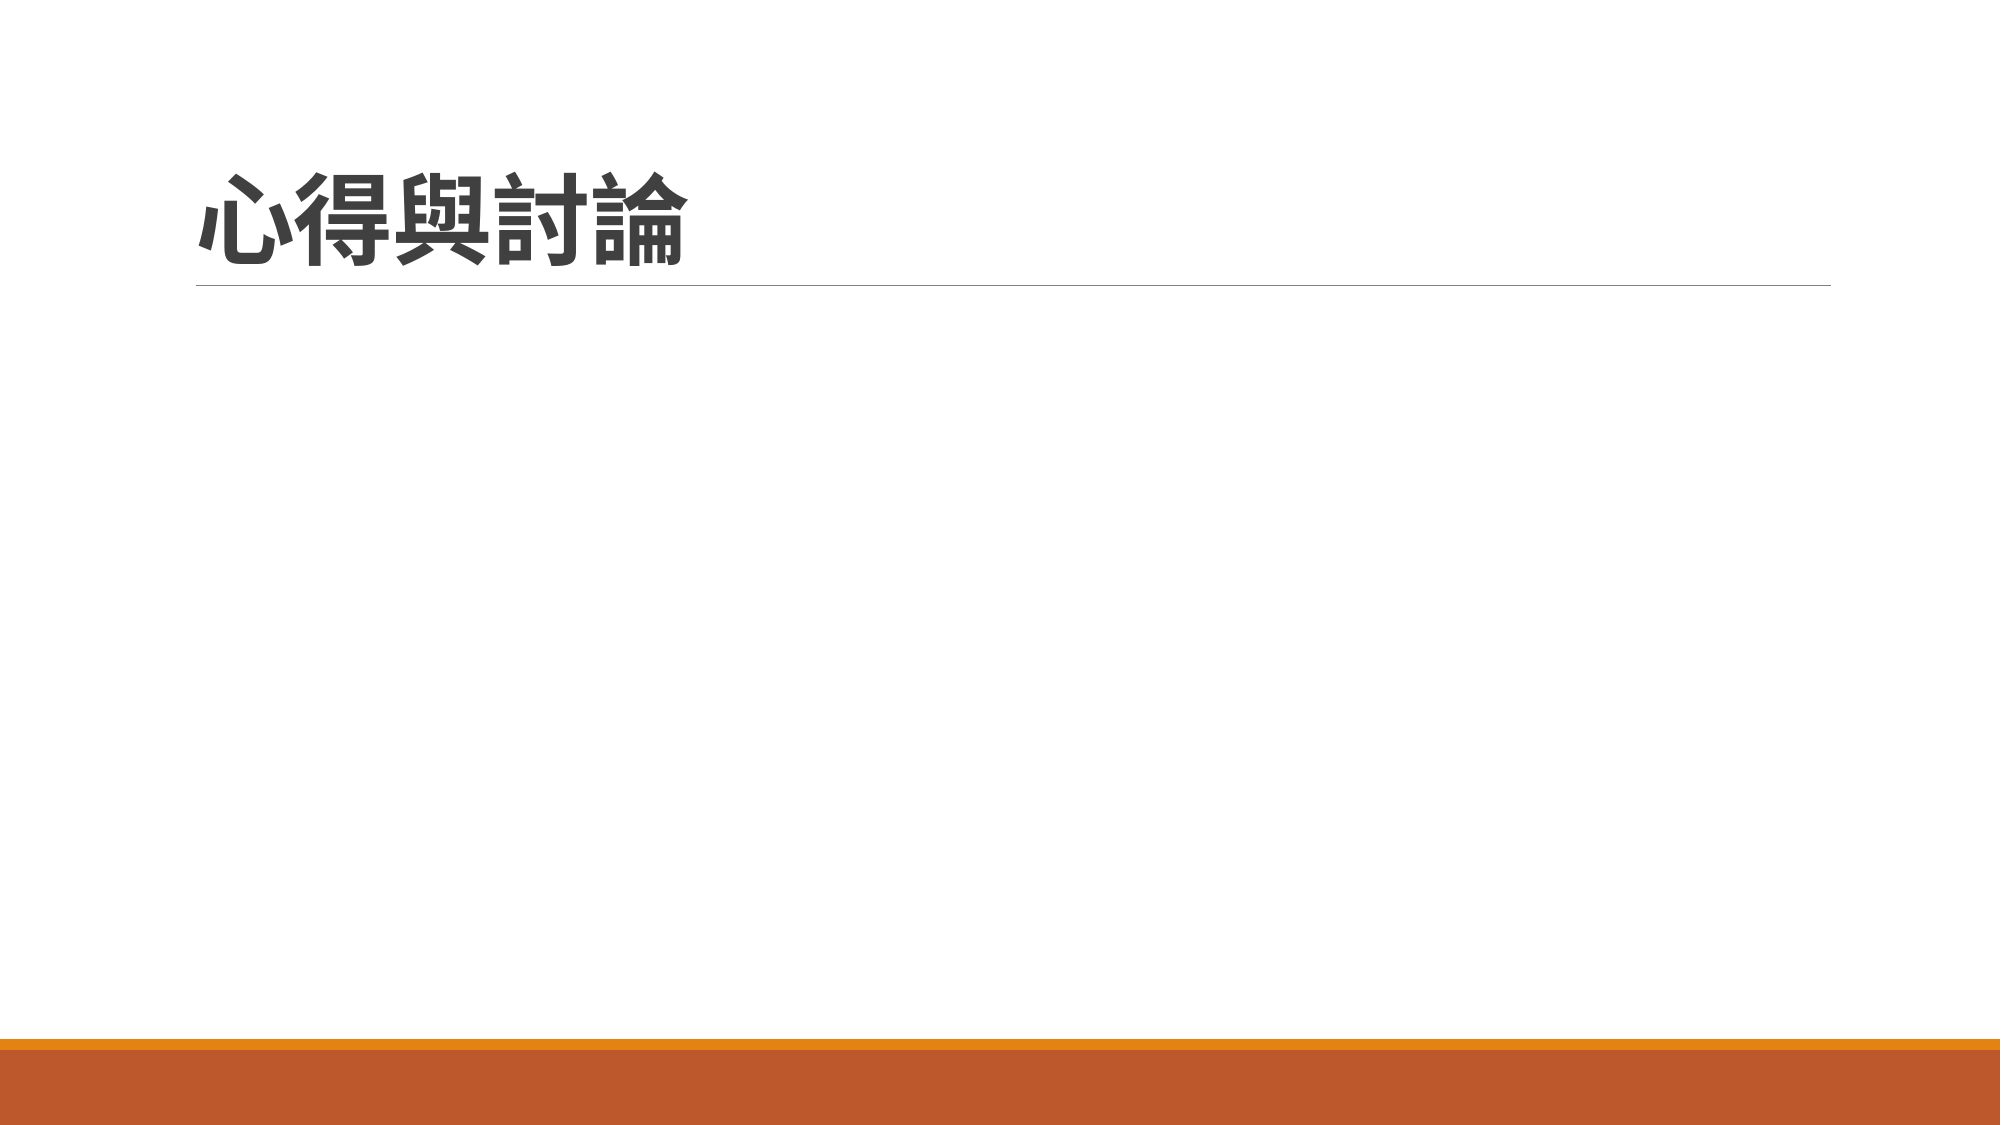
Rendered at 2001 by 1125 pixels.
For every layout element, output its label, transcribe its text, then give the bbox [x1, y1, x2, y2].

title 心得與討論 [180, 47, 1830, 285]
